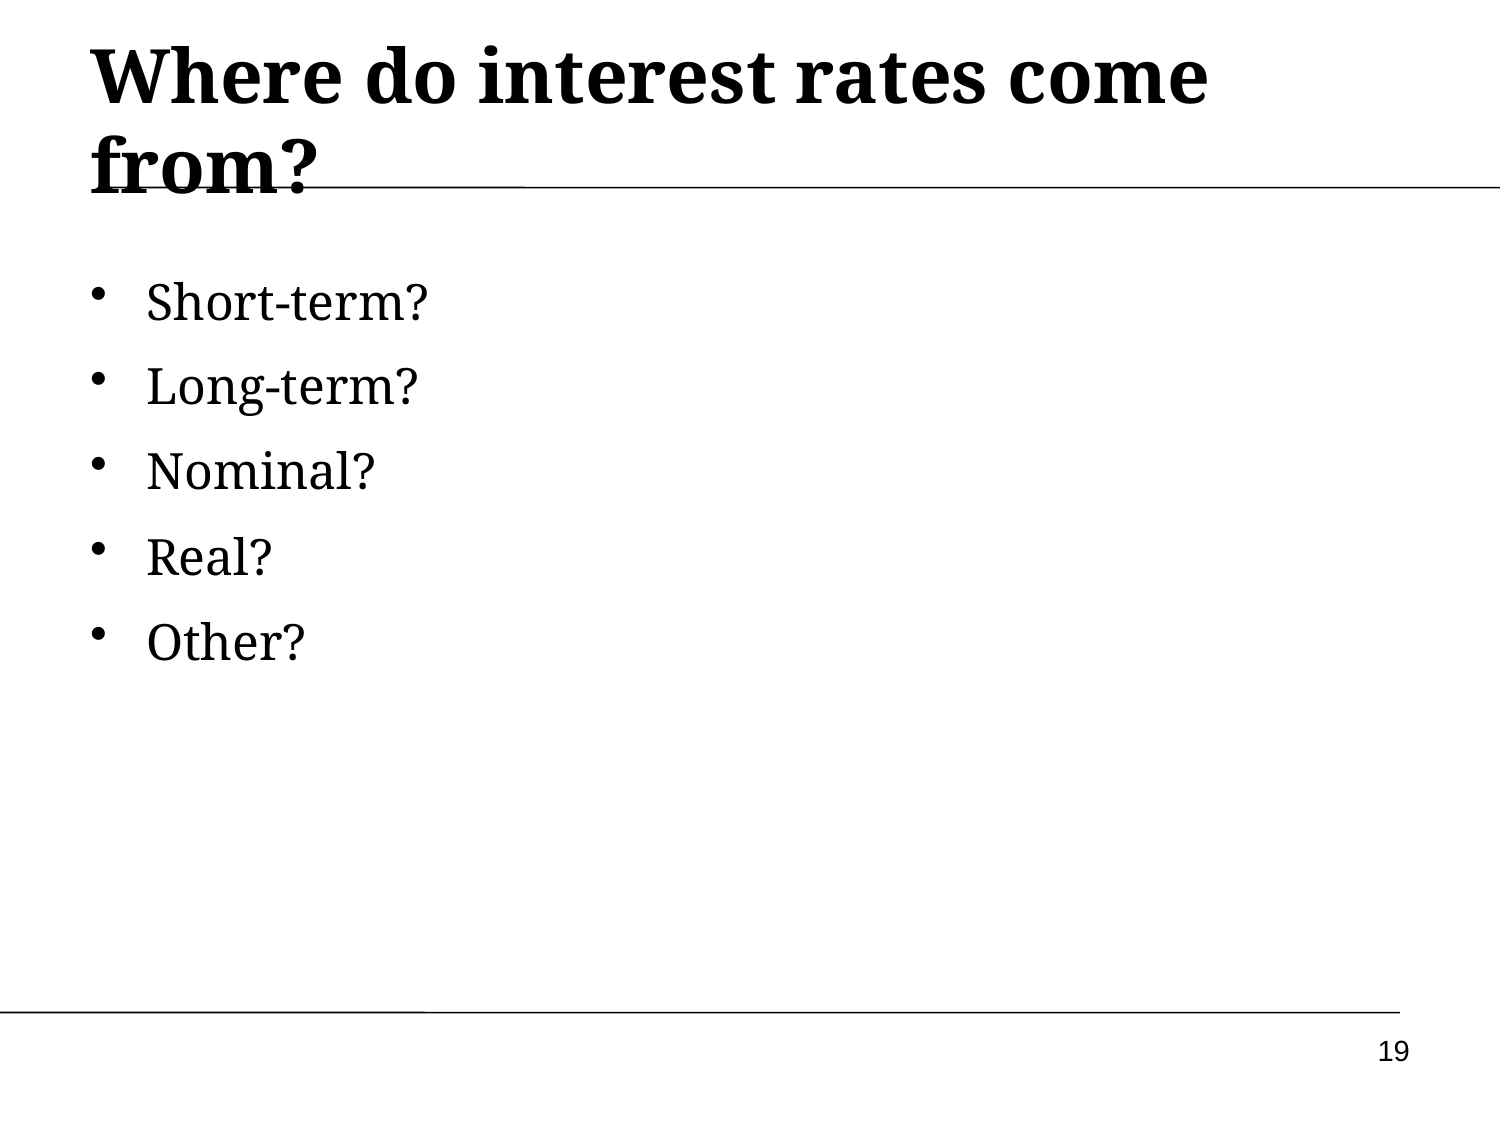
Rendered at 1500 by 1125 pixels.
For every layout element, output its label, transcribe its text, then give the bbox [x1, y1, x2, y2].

slide_number 19 [1074, 1024, 1426, 1103]
title Where do interest rates come from? [75, 50, 1425, 188]
list Short-term? Long-term? Nominal? Real? Other? [75, 262, 1388, 1005]
